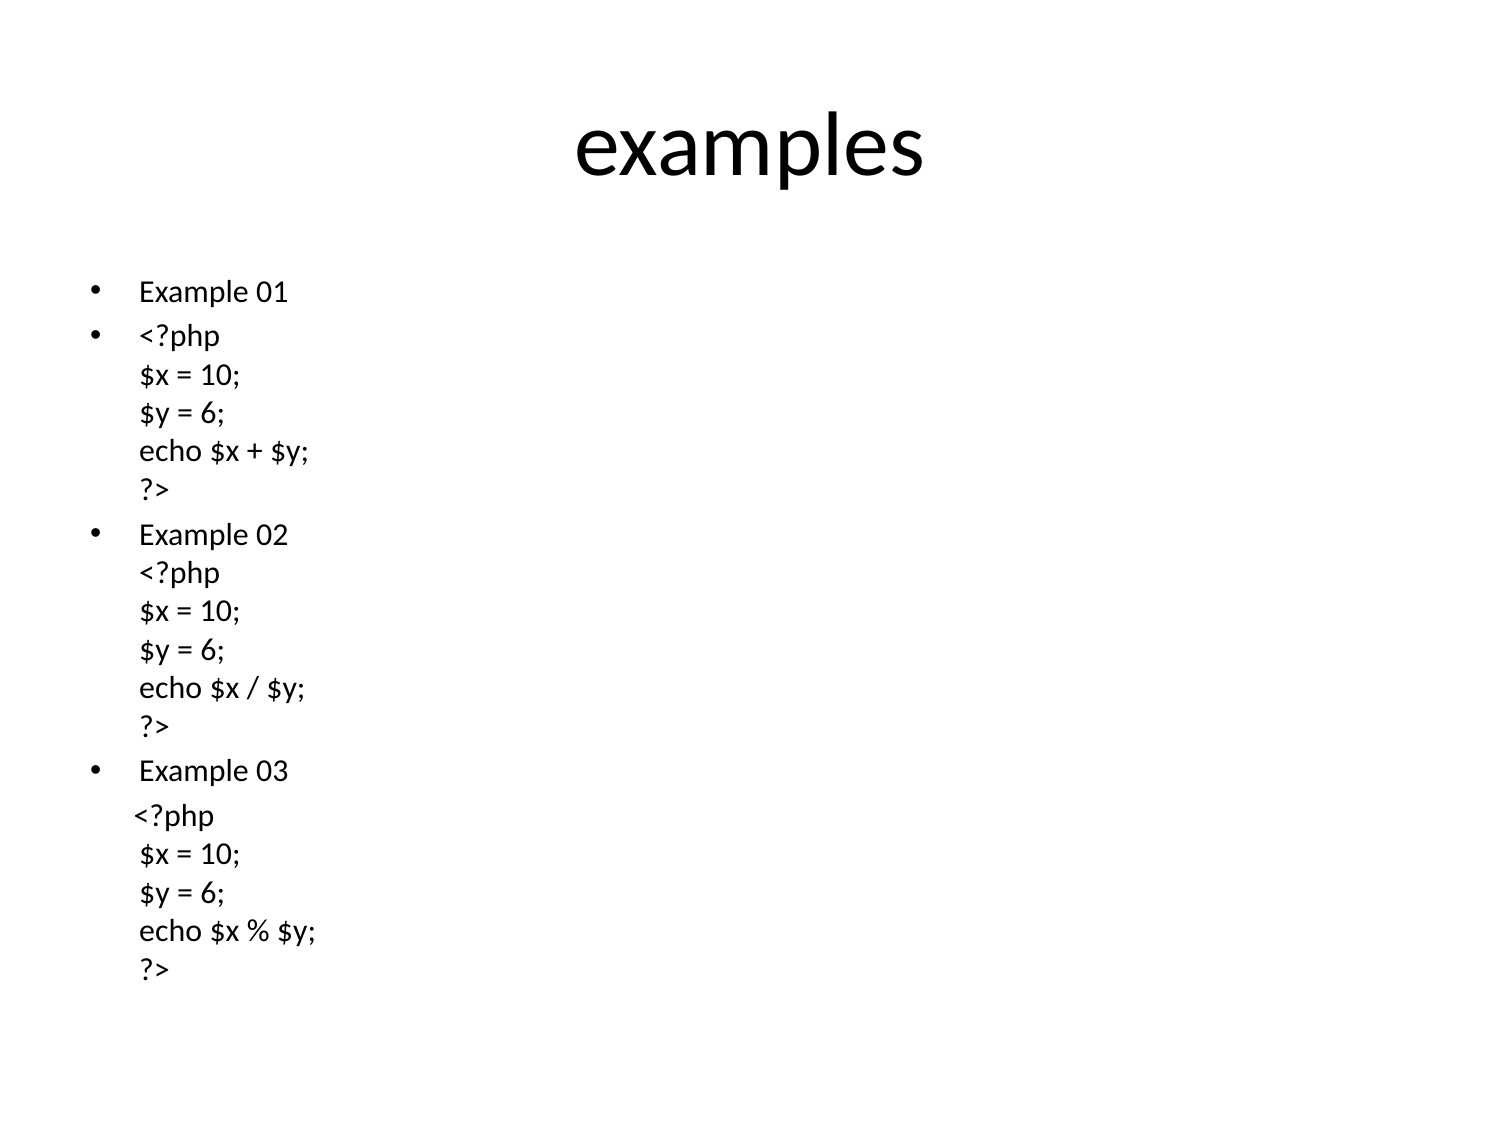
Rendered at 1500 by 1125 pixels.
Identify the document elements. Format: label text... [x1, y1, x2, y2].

title examples [75, 45, 1425, 233]
list Example 01 <?php $x = 10; $y = 6; echo $x + $y; ?> Example 02 <?php $x = 10; $y = 6; echo $x / $y; ?> Example 03 <?php $x = 10; $y = 6; echo $x % $y; ?> [75, 262, 1425, 1005]
